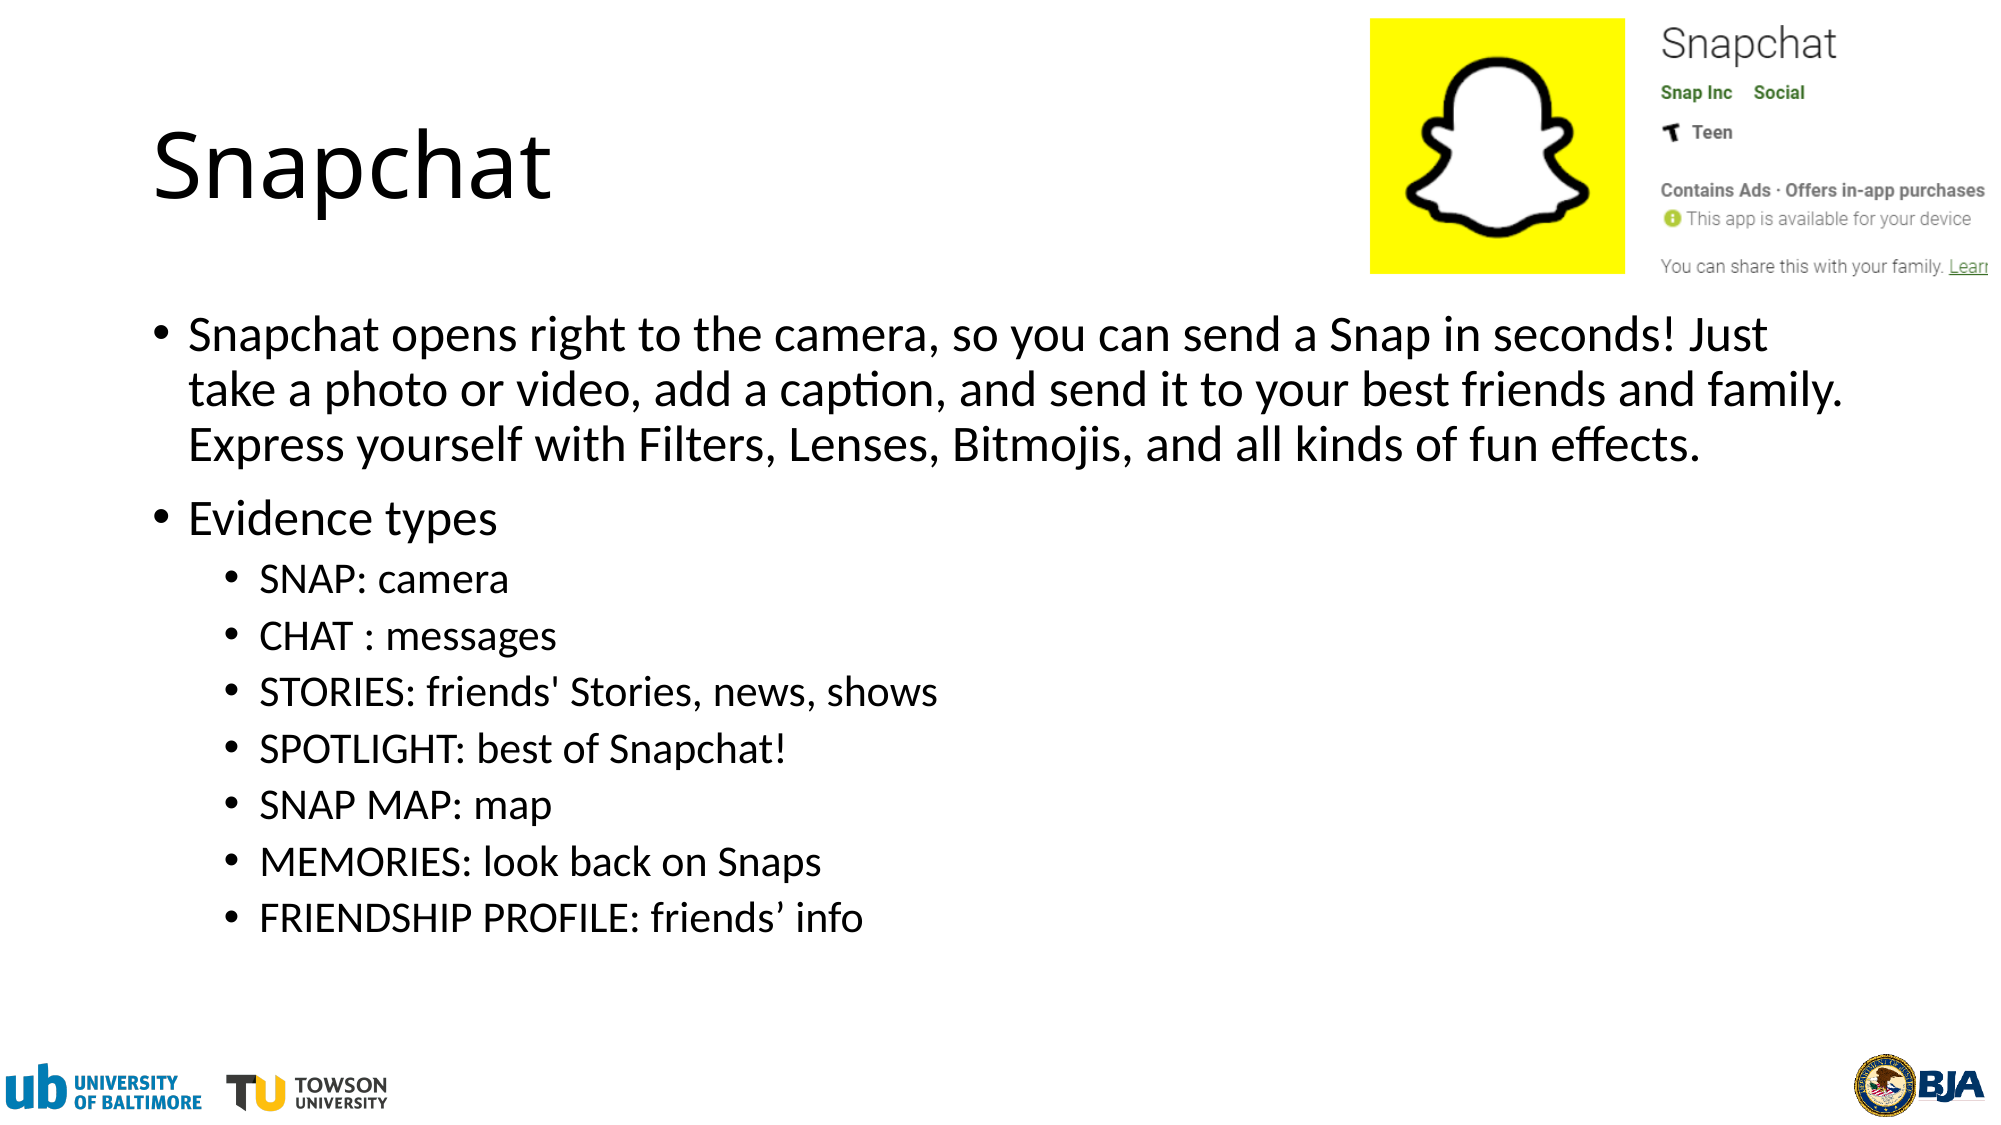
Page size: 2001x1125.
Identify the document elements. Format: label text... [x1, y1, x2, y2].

list Snapchat opens right to the camera, so you can send a Snap in seconds! Just take a photo or video, add a caption, and send it to your best friends and family. Express yourself with Filters, Lenses, Bitmojis, and all kinds of fun effects. Evidence types SNAP: camera CHAT : messages STORIES: friends' Stories, news, shows SPOTLIGHT: best of Snapchat! SNAP MAP: map MEMORIES: look back on Snaps FRIENDSHIP PROFILE: friends’ info [137, 299, 1863, 1000]
picture [1361, 0, 1988, 282]
picture [0, 1031, 407, 1125]
title Snapchat [137, 59, 1361, 278]
picture [1854, 1054, 1986, 1117]
